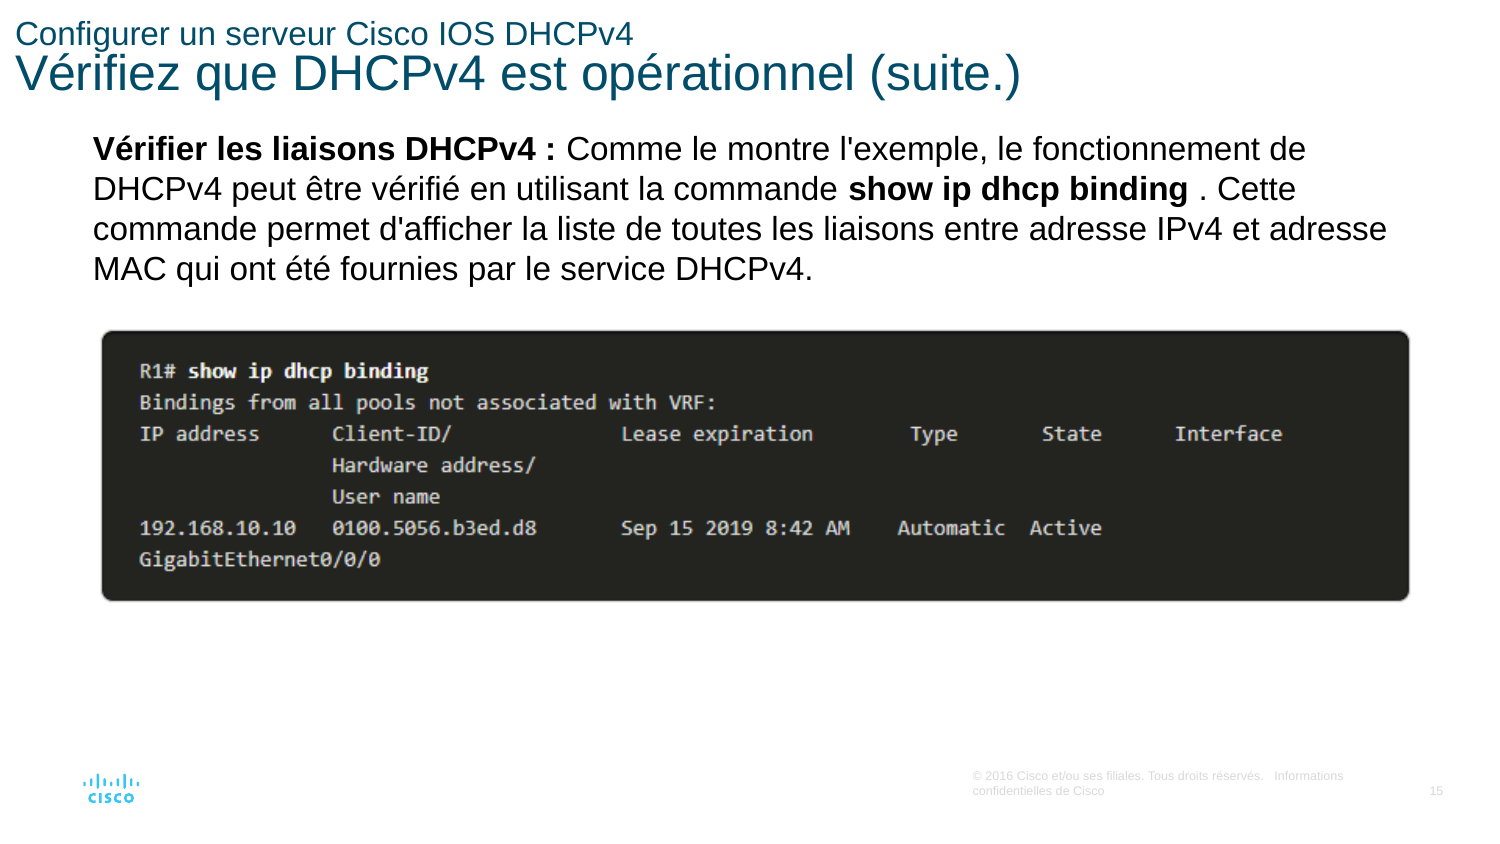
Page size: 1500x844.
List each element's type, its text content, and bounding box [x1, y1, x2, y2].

title Configurer un serveur Cisco IOS DHCPv4 Vérifiez que DHCPv4 est opérationnel (suite.) [0, 0, 1369, 121]
picture [96, 325, 1415, 609]
list Vérifier les liaisons DHCPv4 : Comme le montre l'exemple, le fonctionnement de DHCPv4 peut être vérifié en utilisant la commande show ip dhcp binding . Cette commande permet d'afficher la liste de toutes les liaisons entre adresse IPv4 et adresse MAC qui ont été fournies par le service DHCPv4. [77, 120, 1437, 262]
